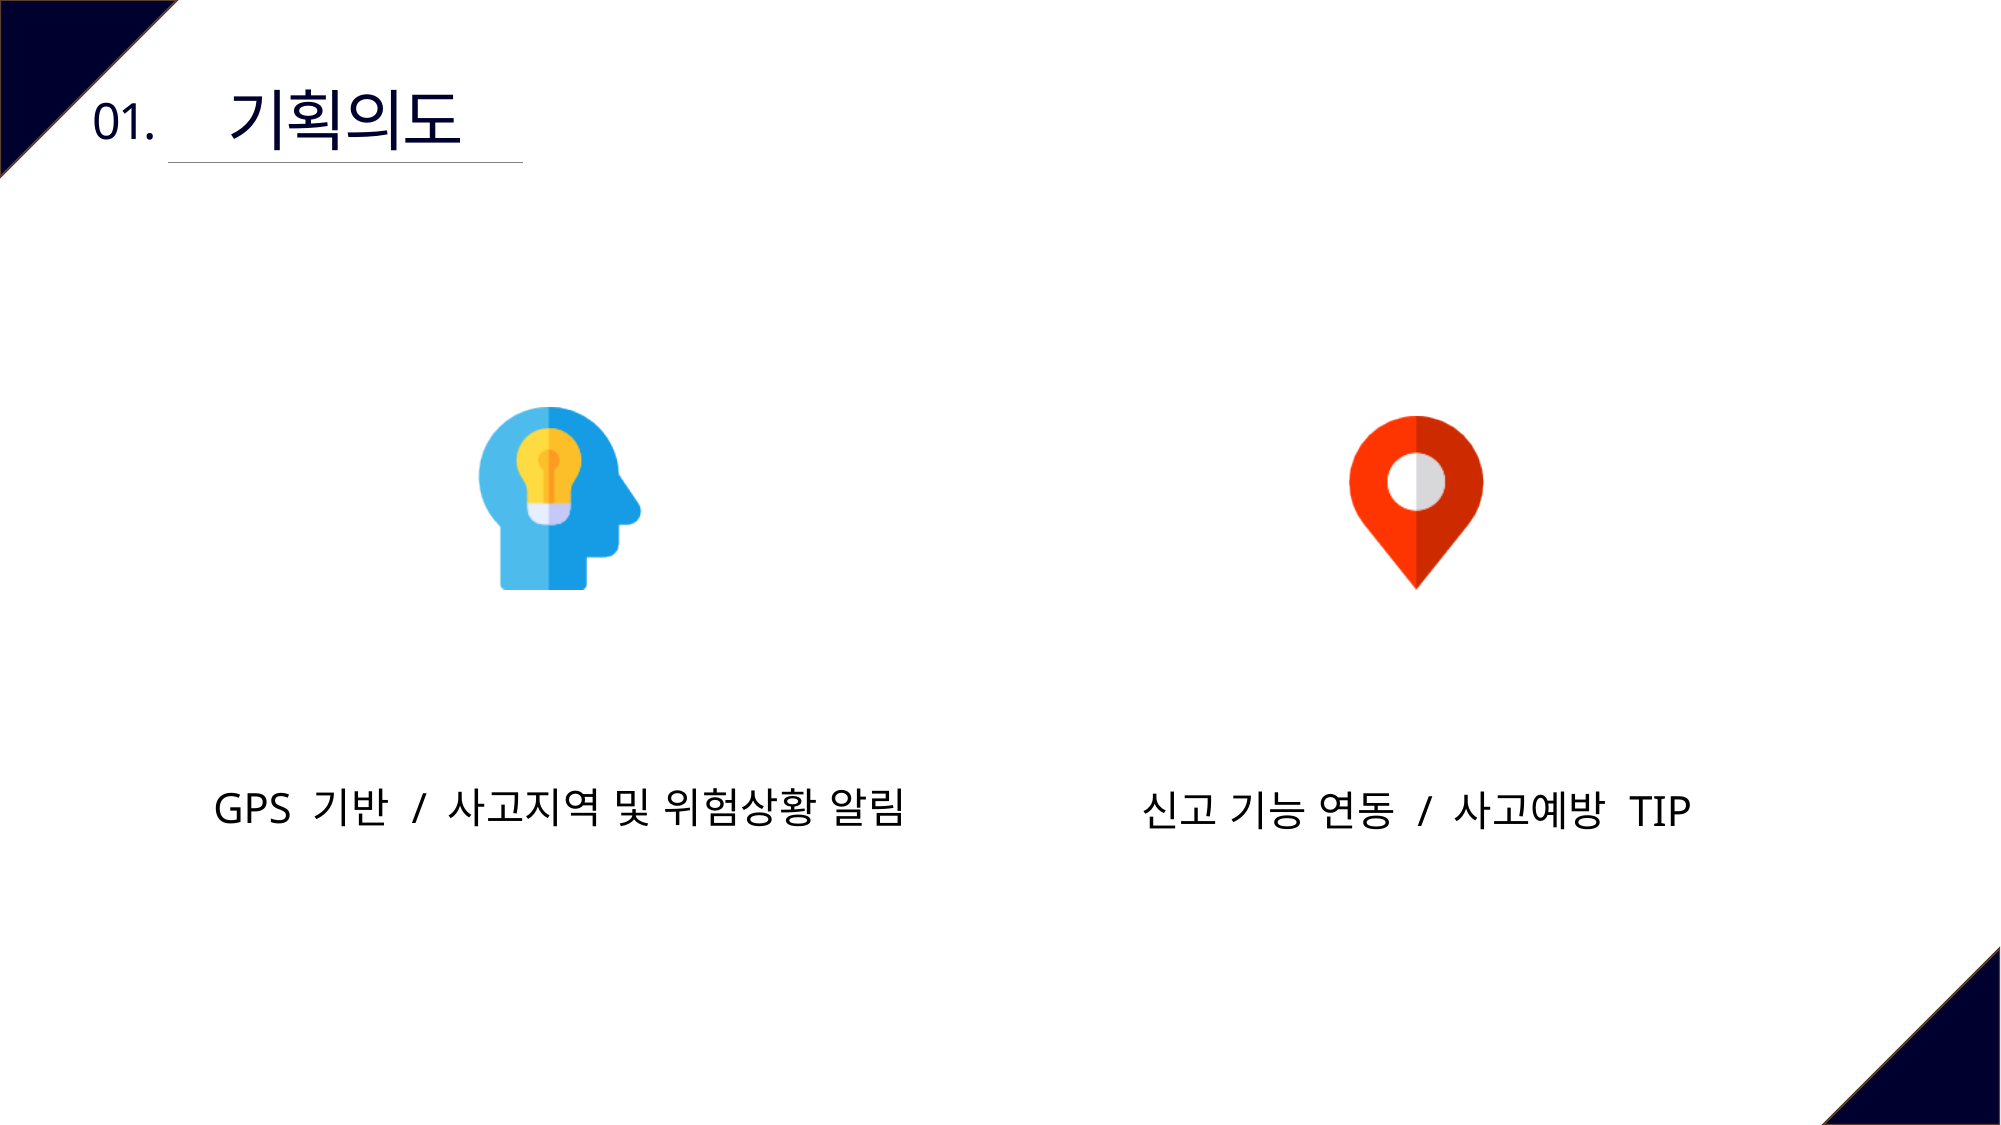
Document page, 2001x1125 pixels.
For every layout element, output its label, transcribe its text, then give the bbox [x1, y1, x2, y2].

text_box 01. [78, 81, 172, 157]
text_box 기획의도 [212, 163, 479, 167]
text_box 신고 기능 연동 / 사고예방 TIP [1126, 777, 1707, 843]
text_box 기획의도 [212, 71, 479, 162]
picture [468, 407, 652, 590]
text_box GPS 기반 / 사고지역 및 위험상황 알림 [198, 774, 922, 839]
picture [1329, 416, 1504, 590]
